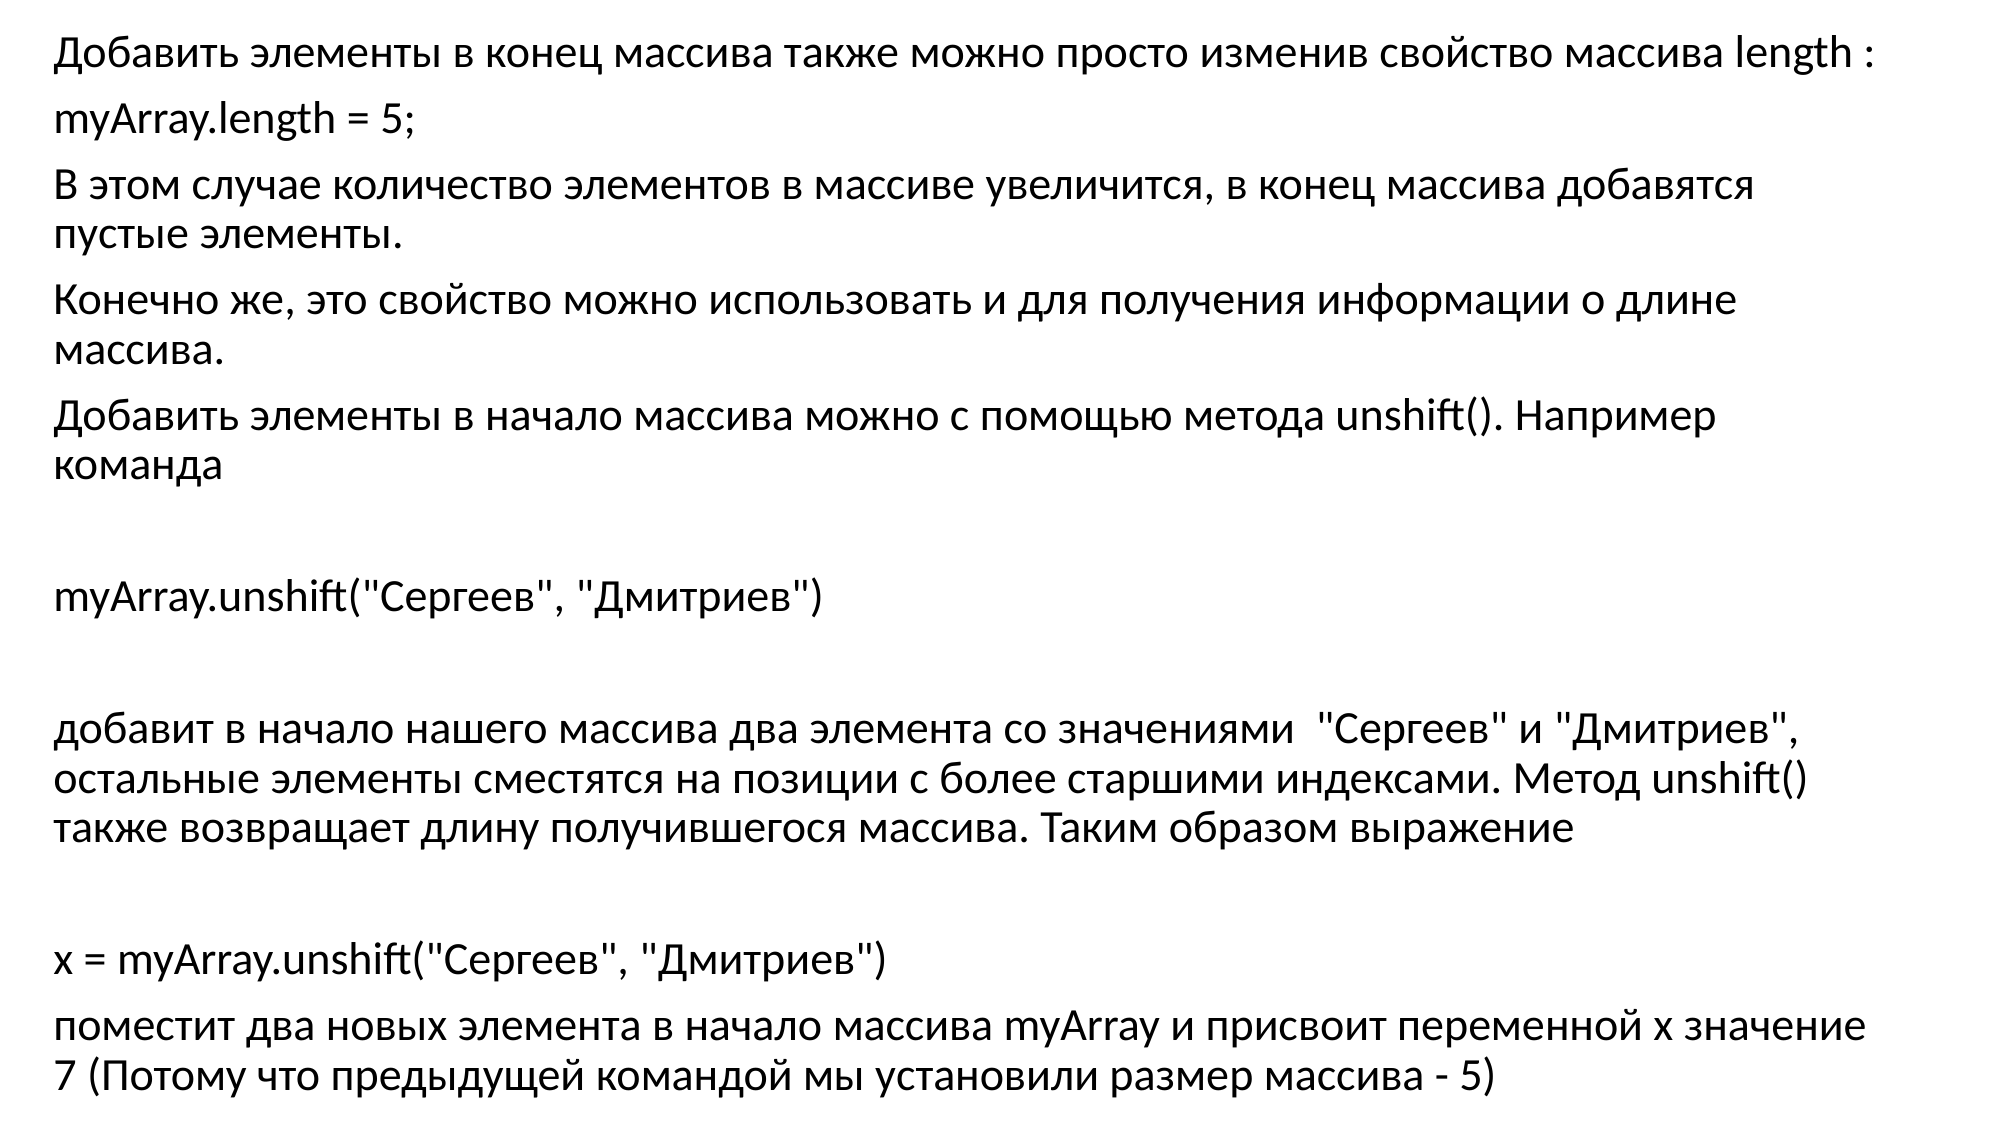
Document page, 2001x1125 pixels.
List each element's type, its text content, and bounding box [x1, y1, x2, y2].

list Добавить элементы в конец массива также можно просто изменив свойство массива length : myArray.length = 5; В этом случае количество элементов в массиве увеличится, в конец массива добавятся пустые элементы. Конечно же, это свойство можно использовать и для получения информации о длине массива. Добавить элементы в начало массива можно с помощью метода unshift(). Например команда myArray.unshift("Сергеев", "Дмитриев") добавит в начало нашего массива два элемента со значениями "Сергеев" и "Дмитриев", остальные элементы сместятся на позиции с более старшими индексами. Метод unshift() также возвращает длину получившегося массива. Таким образом выражение x = myArray.unshift("Сергеев", "Дмитриев") поместит два новых элемента в начало массива myArray и присвоит переменной х значение 7 (Потому что предыдущей командой мы установили размер массива - 5) [38, 20, 1901, 1125]
